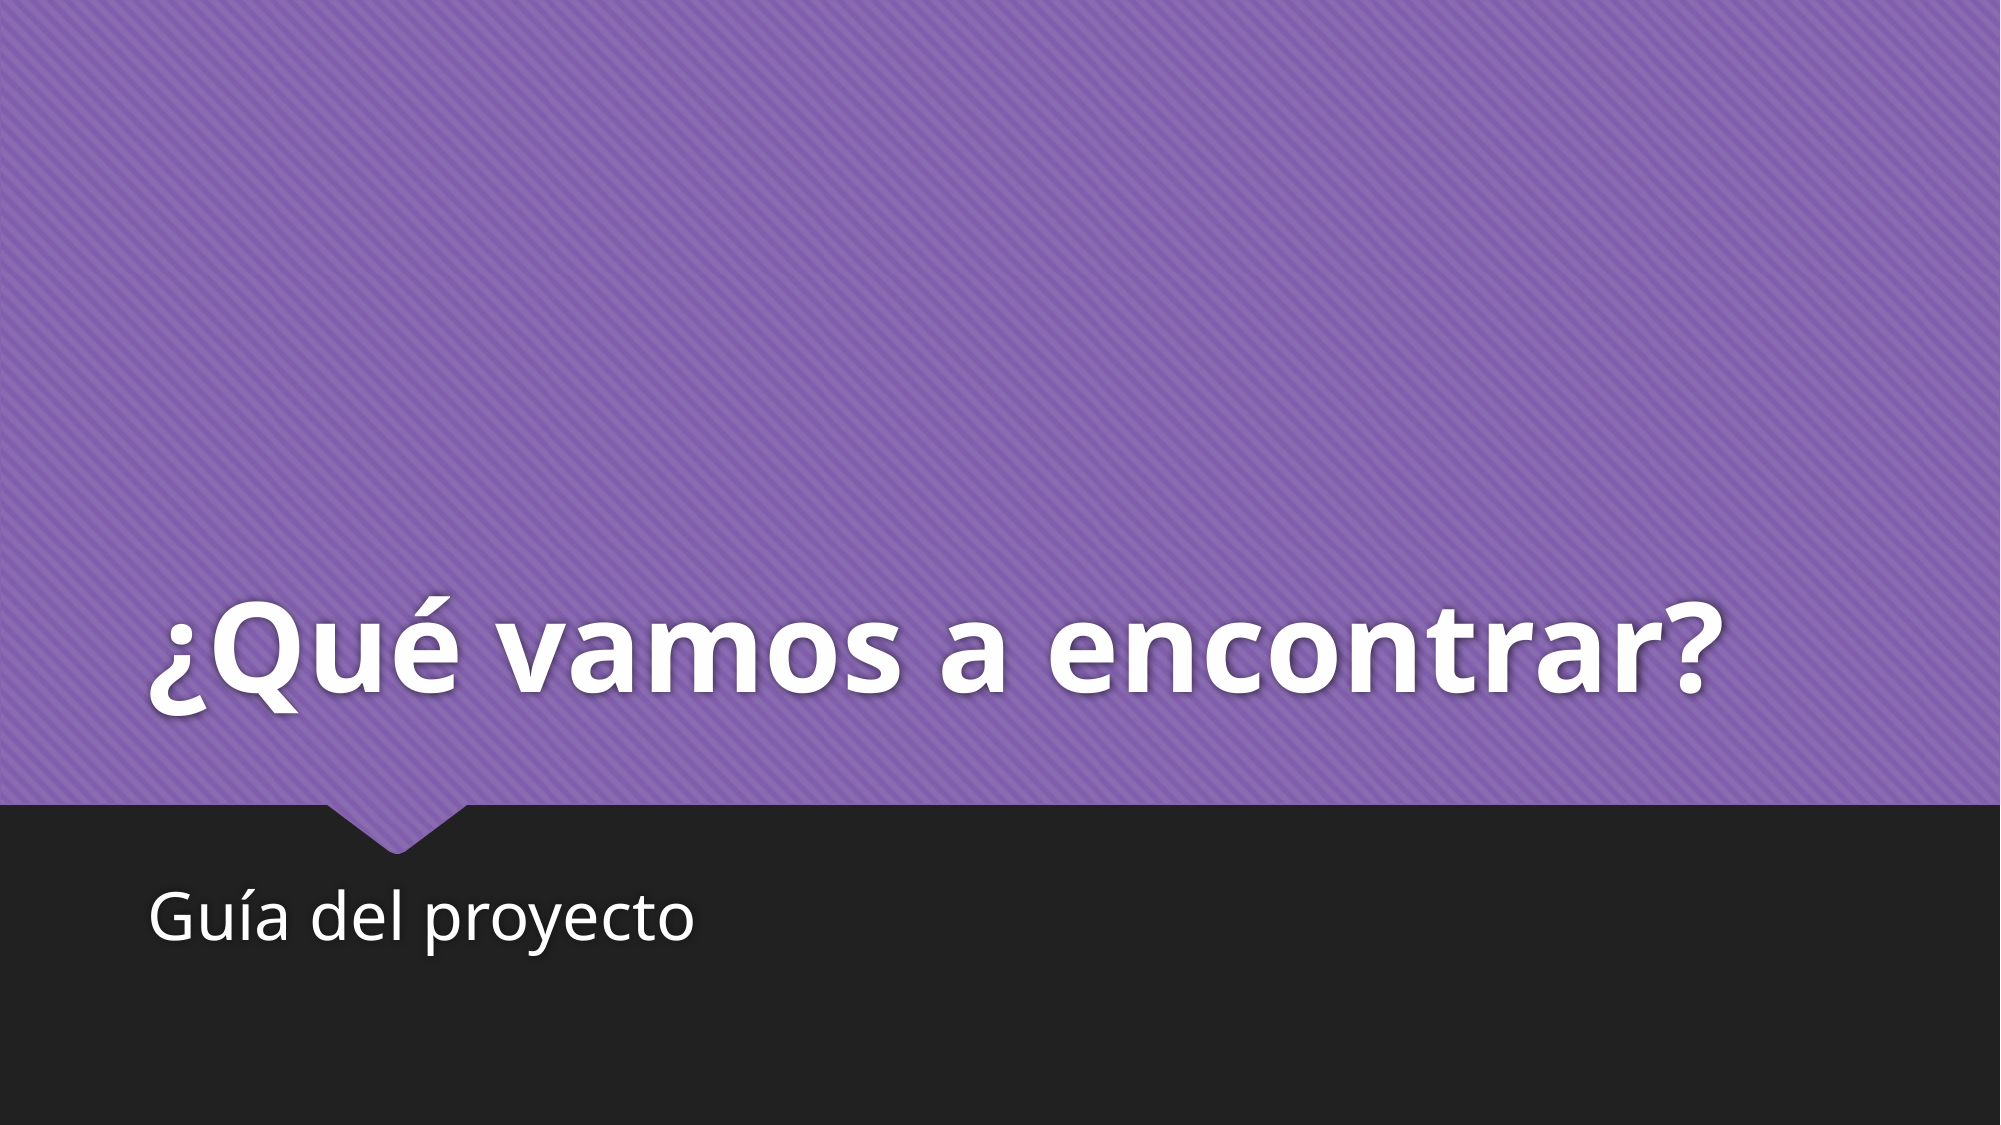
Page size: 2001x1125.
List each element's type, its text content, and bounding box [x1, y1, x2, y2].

title ¿Qué vamos a encontrar? [132, 237, 1868, 726]
subtitle Guía del proyecto [132, 866, 1868, 1026]
